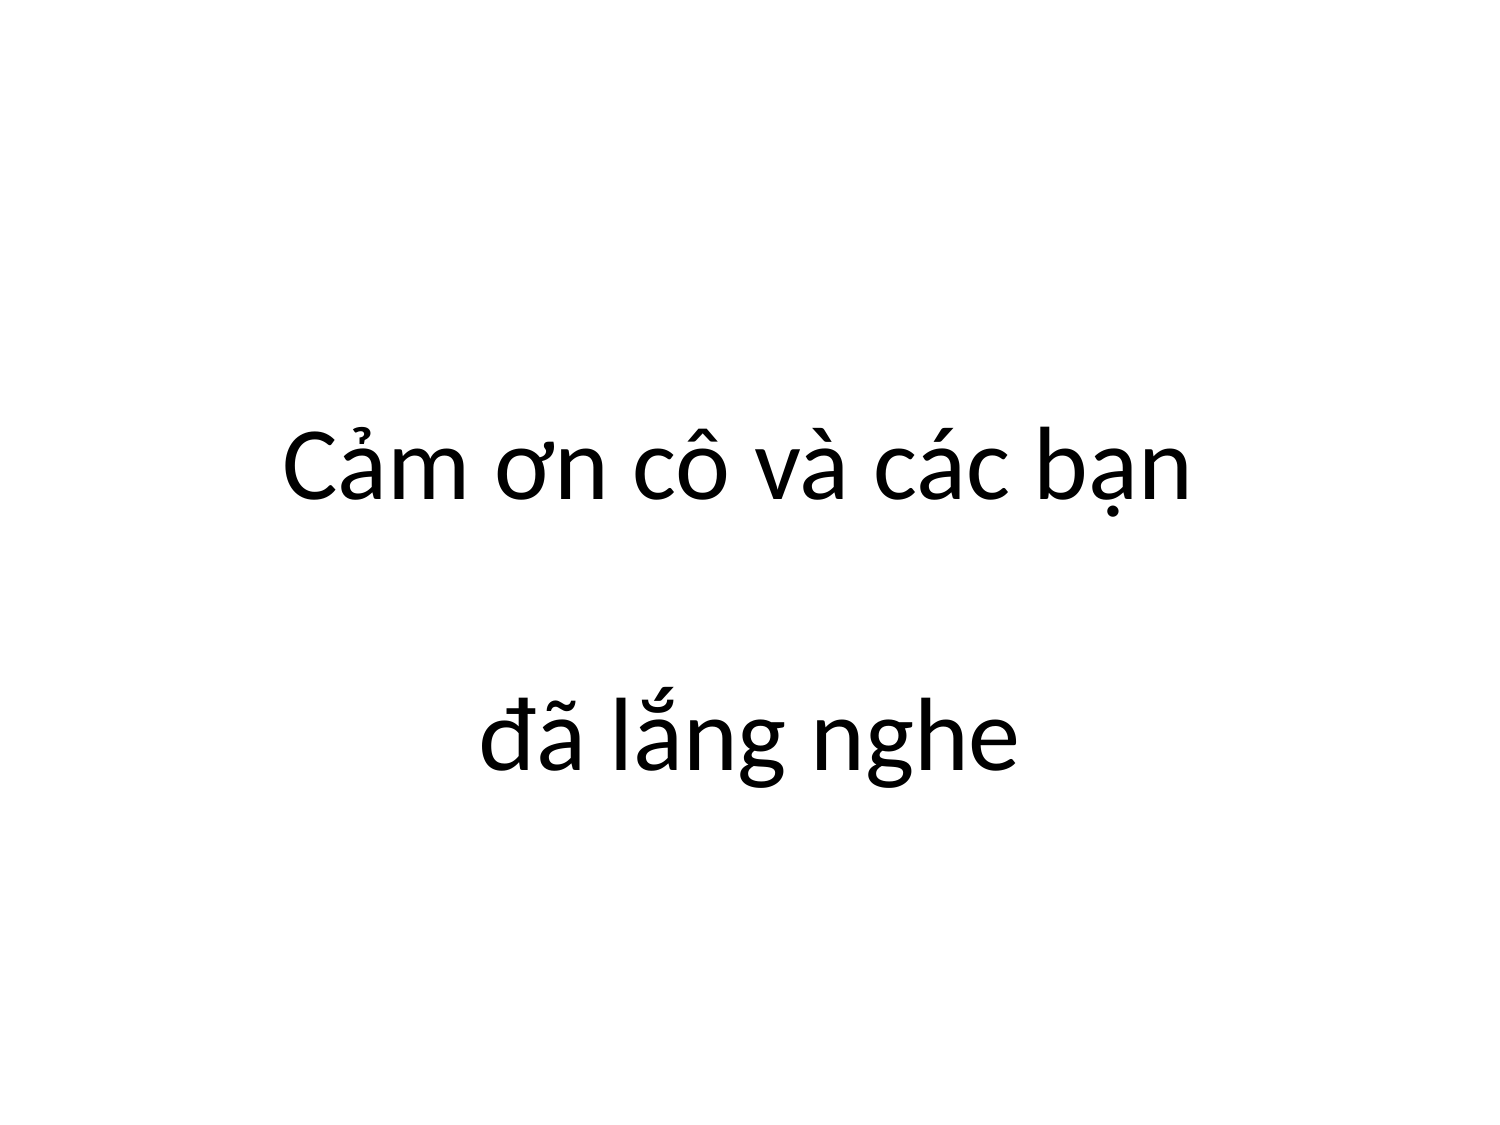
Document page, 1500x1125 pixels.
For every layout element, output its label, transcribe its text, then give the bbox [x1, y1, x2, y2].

list Cảm ơn cô và các bạn đã lắng nghe [75, 262, 1425, 1005]
